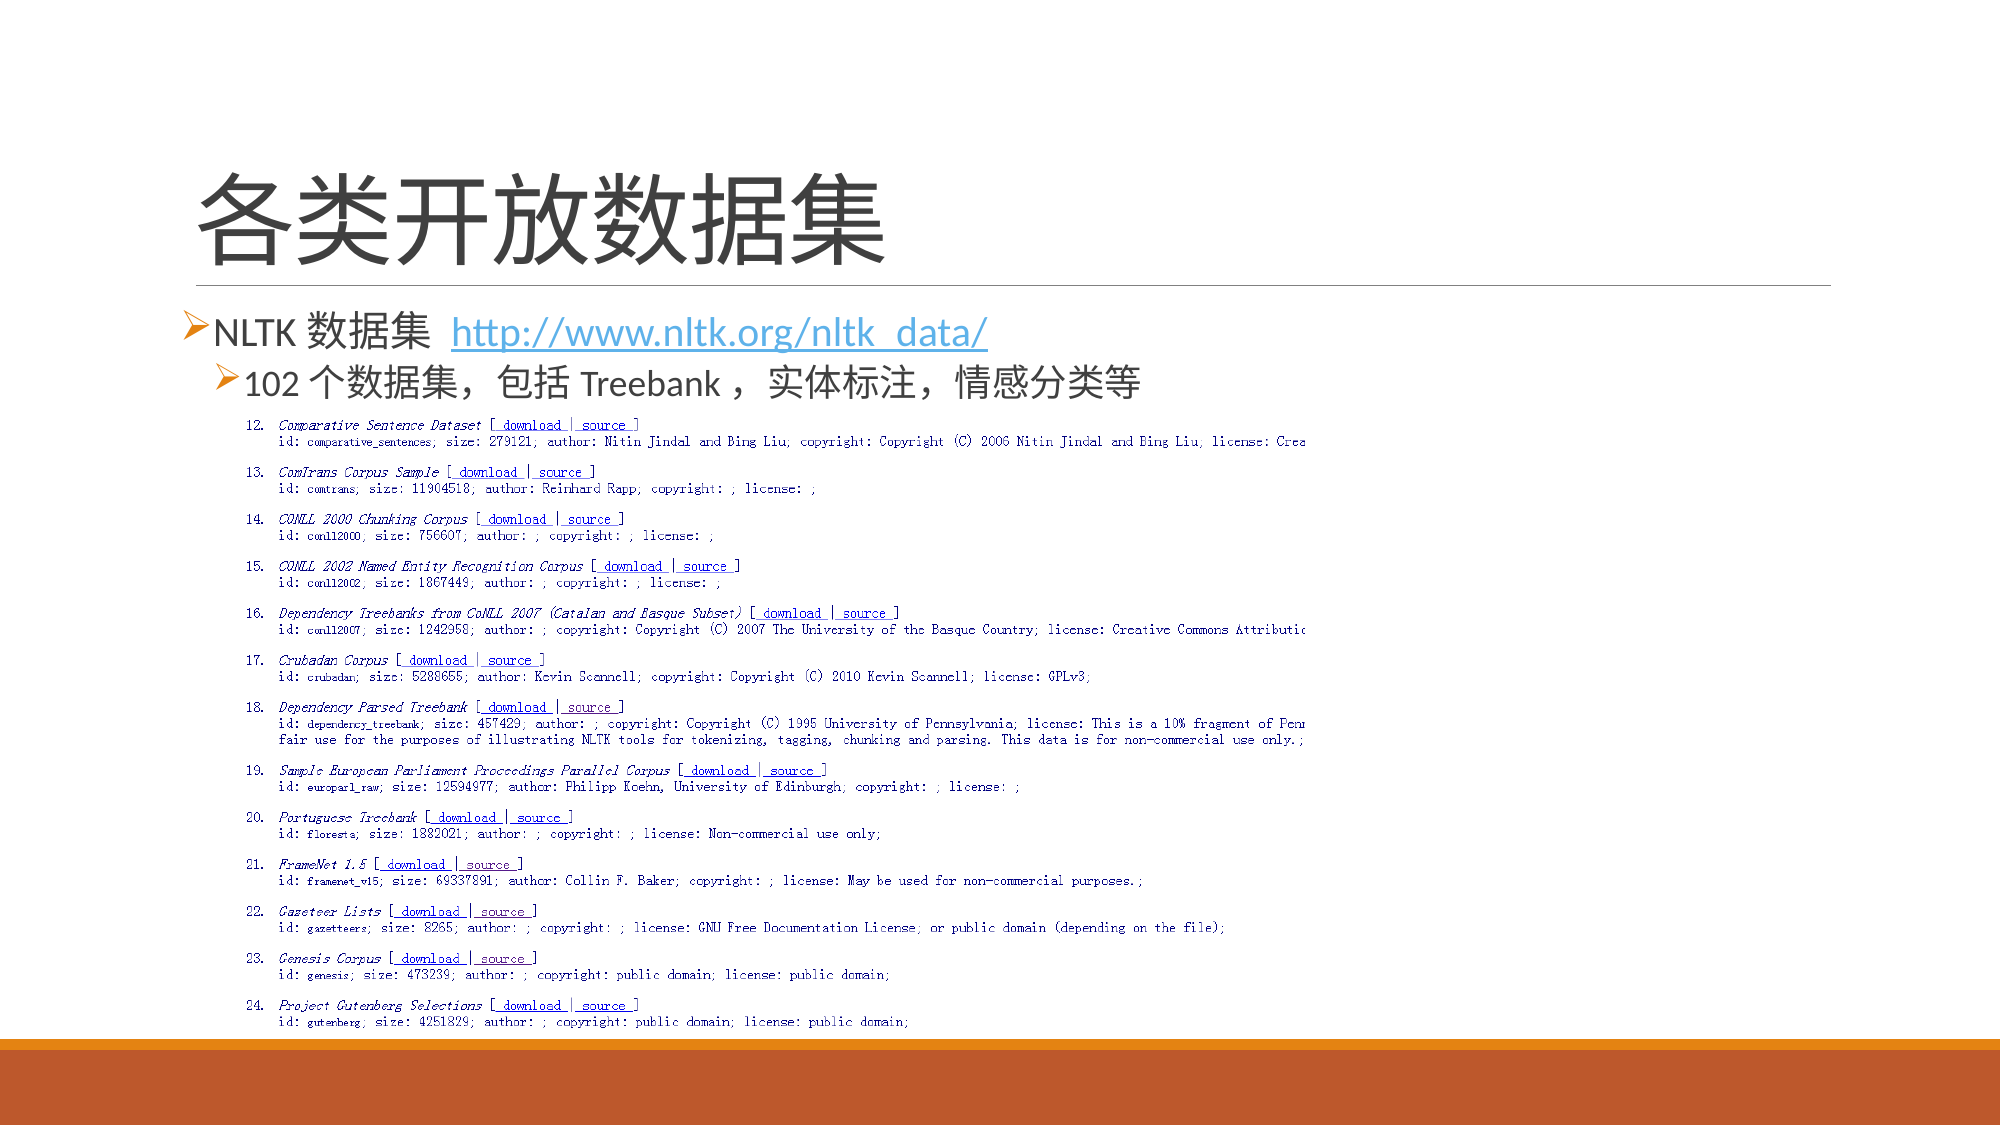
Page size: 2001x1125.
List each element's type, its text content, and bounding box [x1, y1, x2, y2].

picture [241, 412, 1306, 1036]
list NLTK数据集 http://www.nltk.org/nltk_data/ 102个数据集，包括Treebank，实体标注，情感分类等 [180, 302, 1830, 963]
title 各类开放数据集 [180, 47, 1830, 285]
